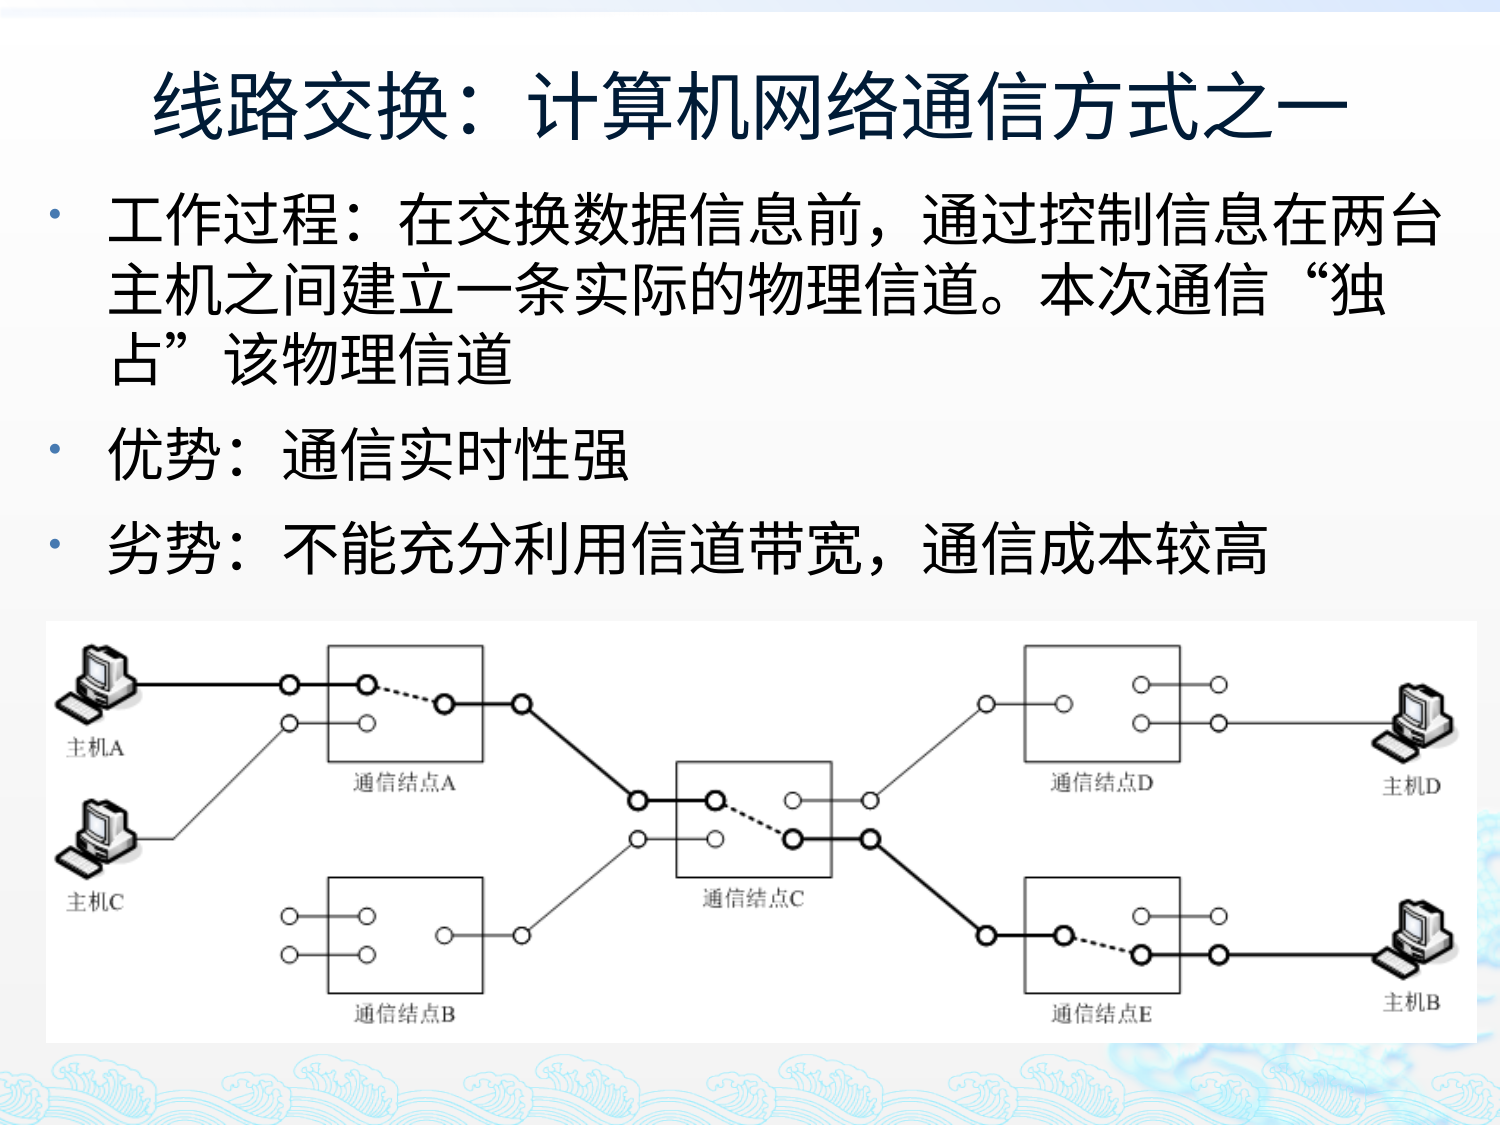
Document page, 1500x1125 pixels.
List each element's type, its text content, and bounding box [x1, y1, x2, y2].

picture [46, 620, 1478, 1044]
list 工作过程：在交换数据信息前，通过控制信息在两台主机之间建立一条实际的物理信道。本次通信“独占”该物理信道 优势：通信实时性强 劣势：不能充分利用信道带宽，通信成本较高 [35, 175, 1465, 1055]
title 线路交换：计算机网络通信方式之一 [75, 45, 1425, 164]
